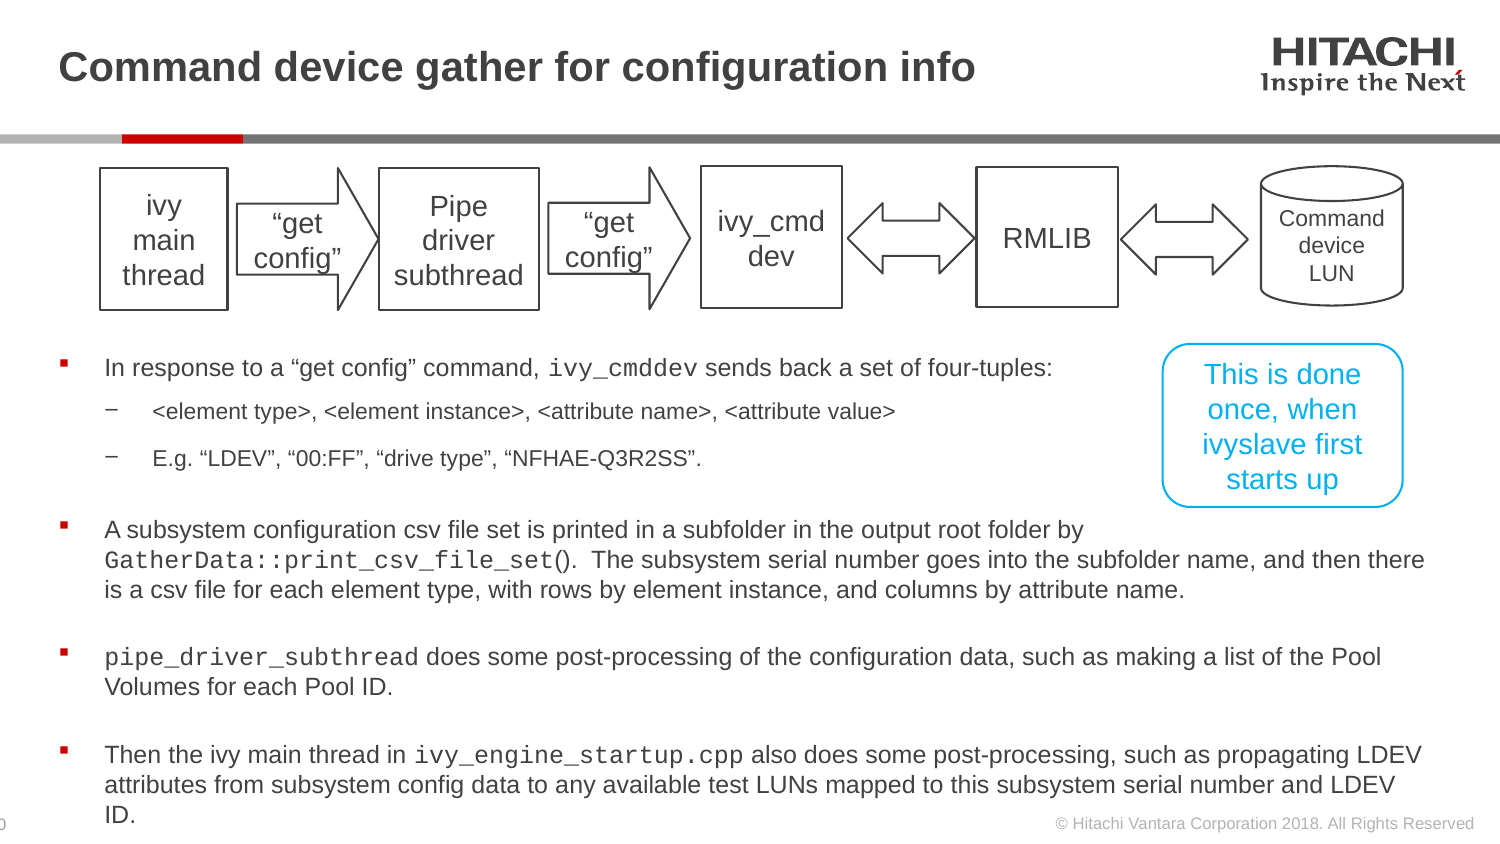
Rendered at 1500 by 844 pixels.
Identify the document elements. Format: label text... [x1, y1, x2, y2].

title Command device gather for configuration info [43, 8, 1200, 129]
text_box ivy main thread [98, 166, 230, 312]
text_box RMLIB [974, 165, 1120, 309]
text_box [845, 201, 974, 276]
text_box Pipe driver subthread [377, 166, 541, 312]
text_box “get config” [234, 166, 381, 313]
list In response to a “get config” command, ivy_cmddev sends back a set of four-tuples: <element type>, <element instance>, <attribute name>, <attribute value> E.g. “LDEV”, “00:FF”, “drive type”, “NFHAE-Q3R2SS”. A subsystem configuration csv file set is printed in a subfolder in the output root folder by GatherData::print_csv_file_set(). The subsystem serial number goes into the subfolder name, and then there is a csv file for each element type, with rows by element instance, and columns by attribute name. pipe_driver_subthread does some post-processing of the configuration data, such as making a list of the Pool Volumes for each Pool ID. Then the ivy main thread in ivy_engine_startup.cpp also does some post-processing, such as propagating LDEV attributes from subsystem config data to any available test LUNs mapped to this subsystem serial number and LDEV ID. [43, 343, 1452, 813]
text_box [1118, 202, 1250, 277]
text_box Command device LUN [1258, 164, 1405, 308]
text_box This is done once, when ivyslave first starts up [1160, 341, 1405, 510]
text_box ivy_cmddev [699, 164, 844, 310]
text_box “get config” [546, 165, 692, 312]
